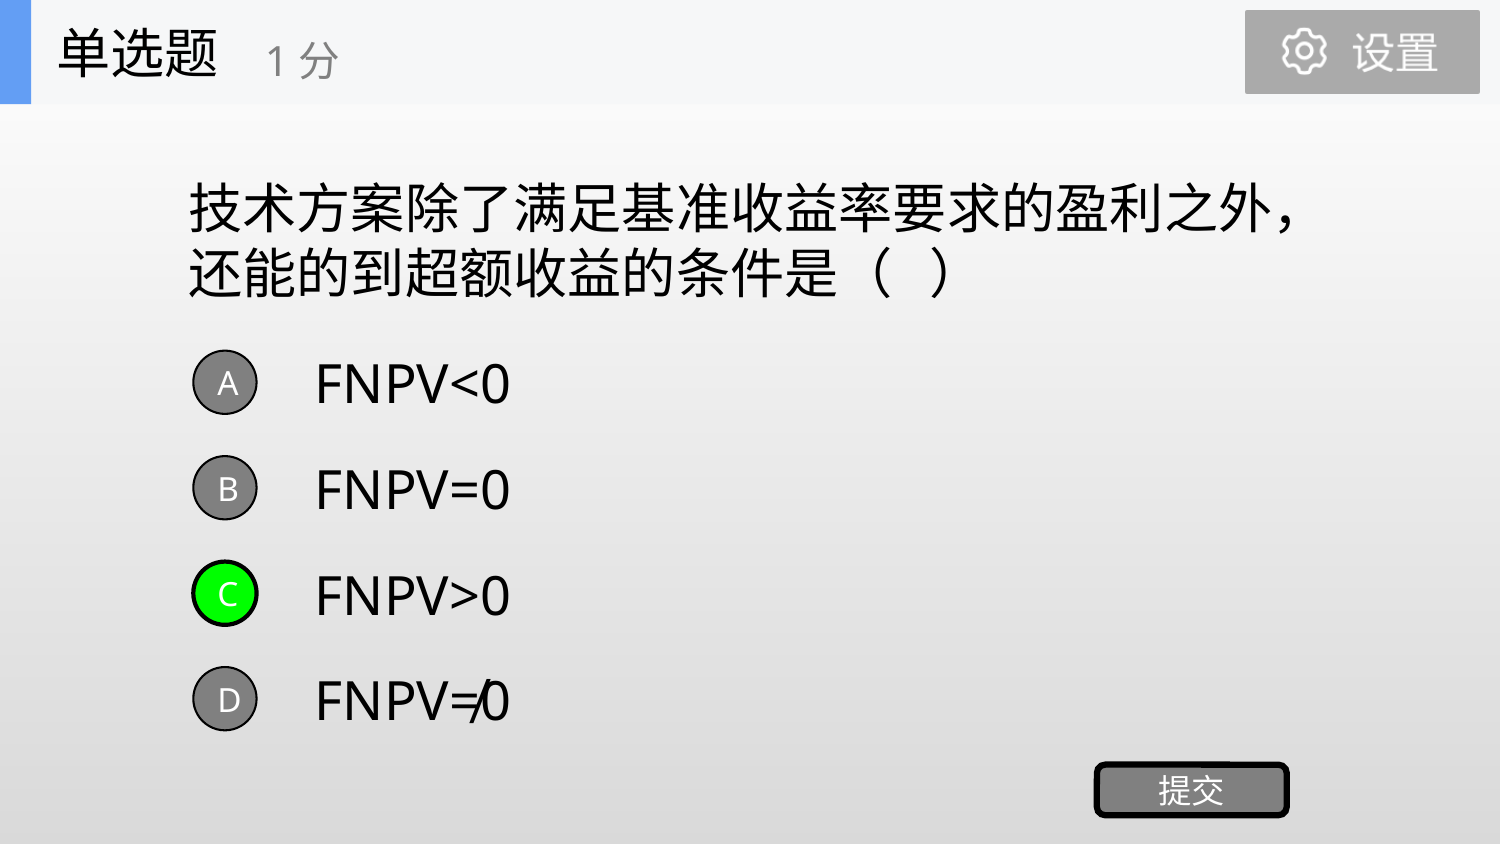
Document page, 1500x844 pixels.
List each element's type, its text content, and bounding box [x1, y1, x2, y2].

text_box D [192, 665, 258, 732]
text_box FNPV<0 [299, 342, 1350, 422]
text_box FNPV>0 [299, 553, 1350, 633]
text_box FNPV=0 [299, 448, 1350, 528]
text_box FNPV≠0 [299, 659, 1350, 739]
text_box A [192, 349, 258, 415]
picture [1245, 10, 1480, 94]
text_box C [192, 560, 258, 626]
text_box 技术方案除了满足基准收益率要求的盈利之外，还能的到超额收益的条件是（ ） [173, 107, 1374, 371]
text_box 提交 [1095, 763, 1288, 817]
text_box B [192, 455, 258, 521]
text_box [0, 0, 1500, 105]
